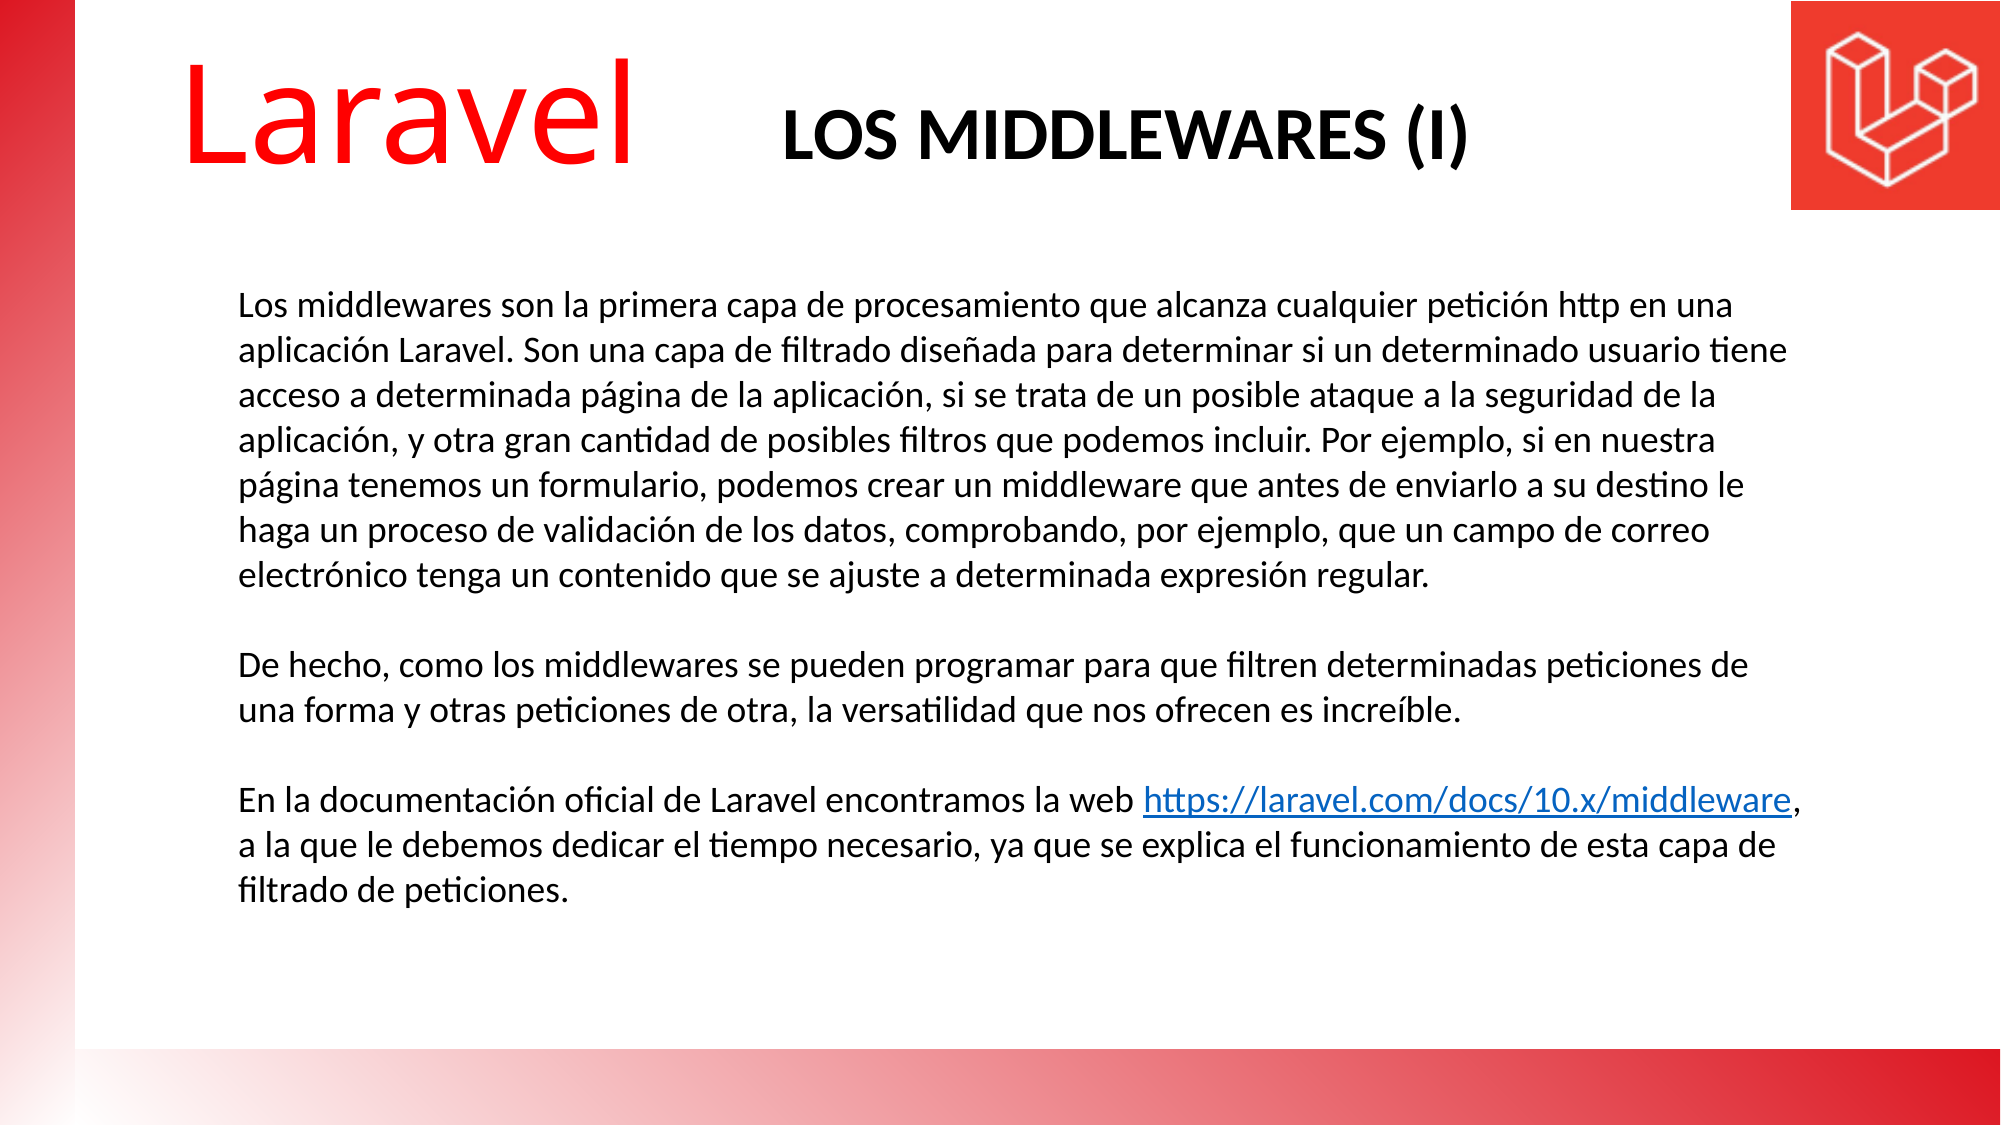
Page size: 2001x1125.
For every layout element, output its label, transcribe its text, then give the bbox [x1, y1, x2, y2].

text_box Laravel [162, 18, 768, 199]
text_box [74, 1049, 2000, 1125]
text_box [0, 0, 76, 1125]
text_box Los middlewares son la primera capa de procesamiento que alcanza cualquier petición http en una aplicación Laravel. Son una capa de filtrado diseñada para determinar si un determinado usuario tiene acceso a determinada página de la aplicación, si se trata de un posible ataque a la seguridad de la aplicación, y otra gran cantidad de posibles filtros que podemos incluir. Por ejemplo, si en nuestra página tenemos un formulario, podemos crear un middleware que antes de enviarlo a su destino le haga un proceso de validación de los datos, comprobando, por ejemplo, que un campo de correo electrónico tenga un contenido que se ajuste a determinada expresión regular. De hecho, como los middlewares se pueden programar para que filtren determinadas peticiones de una forma y otras peticiones de otra, la versatilidad que nos ofrecen es increíble. En la documentación oficial de Laravel encontramos la web https://laravel.com/docs/10.x/middleware, a la que le debemos dedicar el tiempo necesario, ya que se explica el funcionamiento de esta capa de filtrado de peticiones. [223, 272, 1832, 918]
picture [1791, 1, 2000, 210]
text_box LOS MIDDLEWARES (I) [767, 77, 1524, 183]
